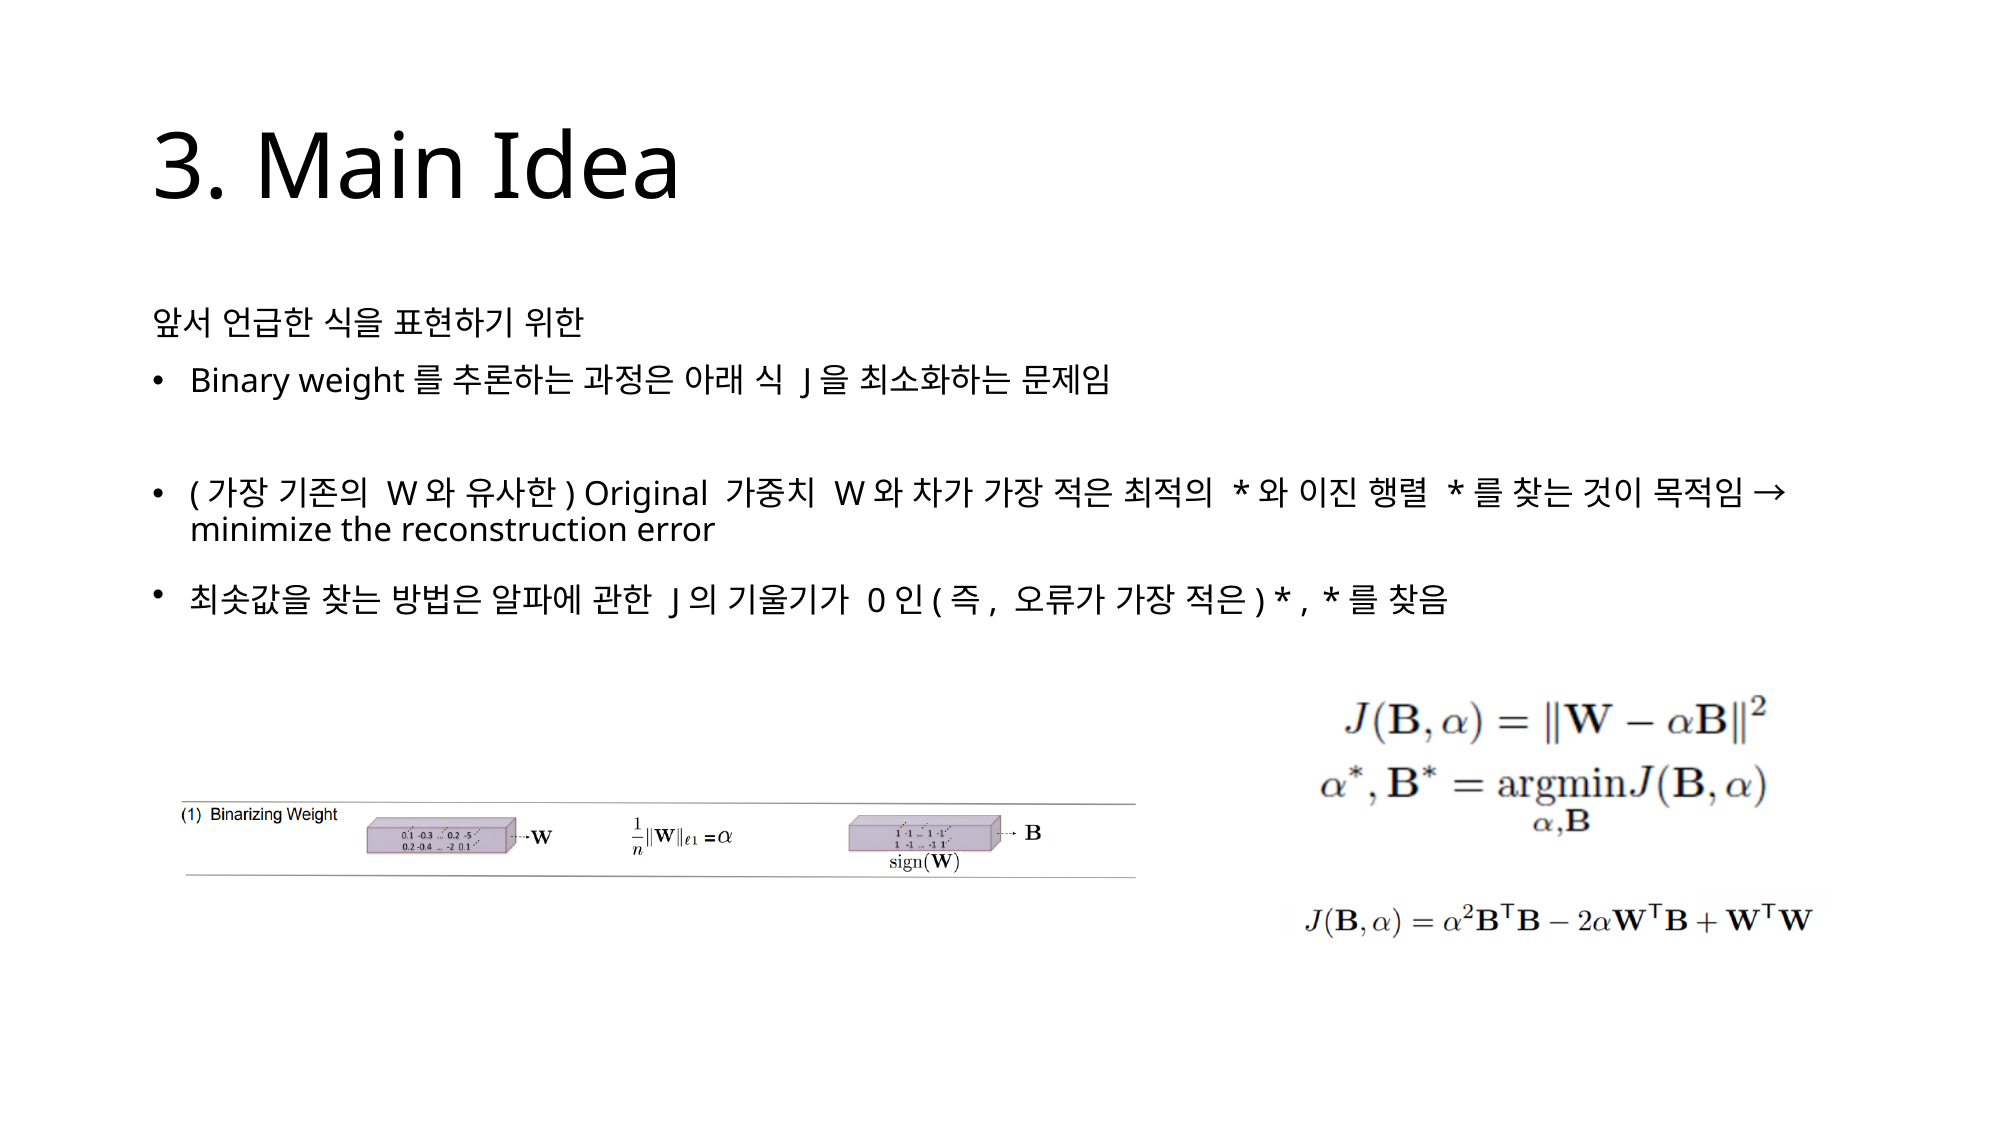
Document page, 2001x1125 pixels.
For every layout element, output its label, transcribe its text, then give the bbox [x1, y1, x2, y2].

picture [1283, 660, 1838, 860]
picture [172, 800, 1165, 880]
title 3. Main Idea [137, 59, 1863, 278]
picture [1283, 879, 1828, 972]
